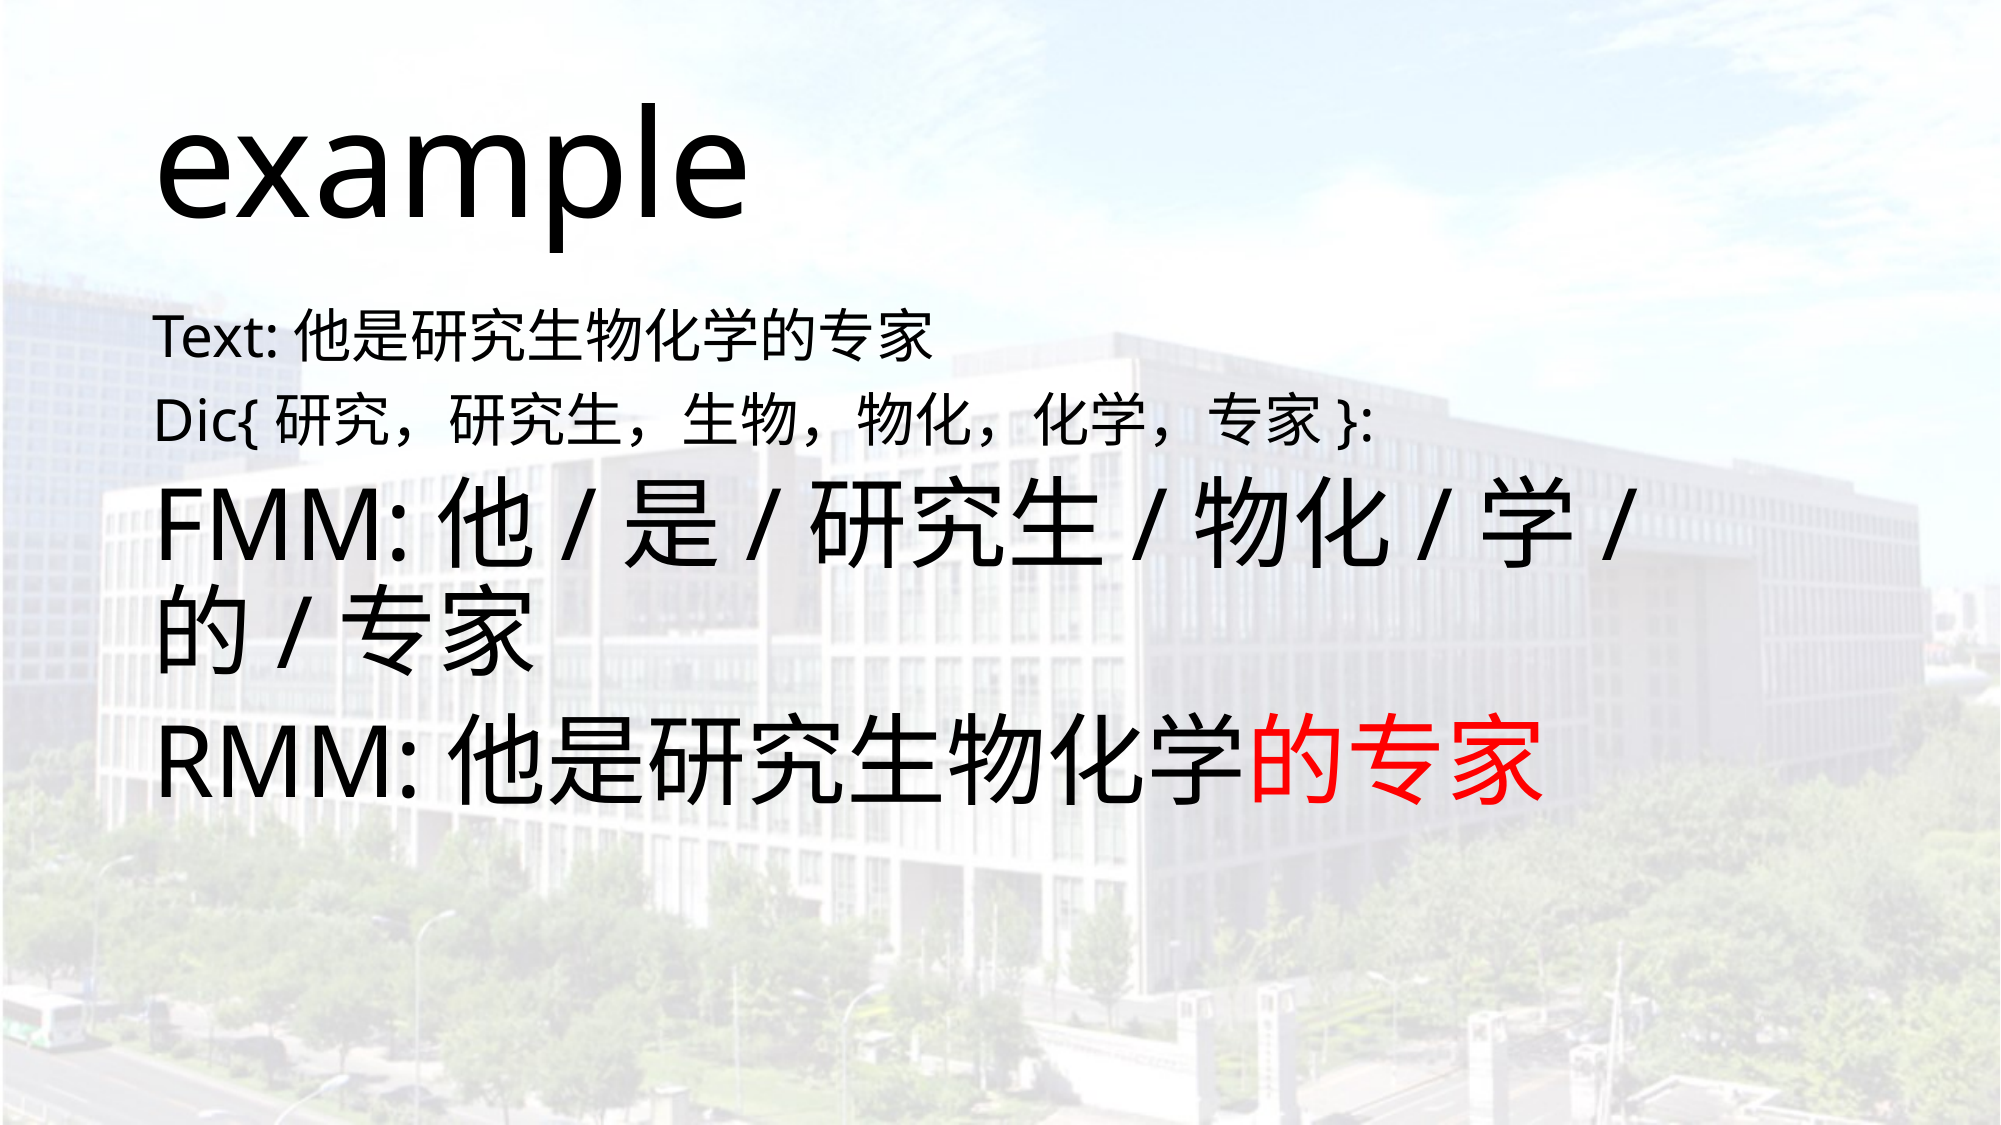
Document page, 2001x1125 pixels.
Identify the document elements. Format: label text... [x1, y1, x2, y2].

picture [0, 0, 2001, 1125]
list Text:他是研究生物化学的专家 Dic{研究，研究生，生物，物化，化学，专家}: FMM:他/是/研究生/物化/学/的/专家 RMM:他是研究生物化学的专家 [137, 299, 1863, 1014]
title example [137, 59, 1863, 278]
